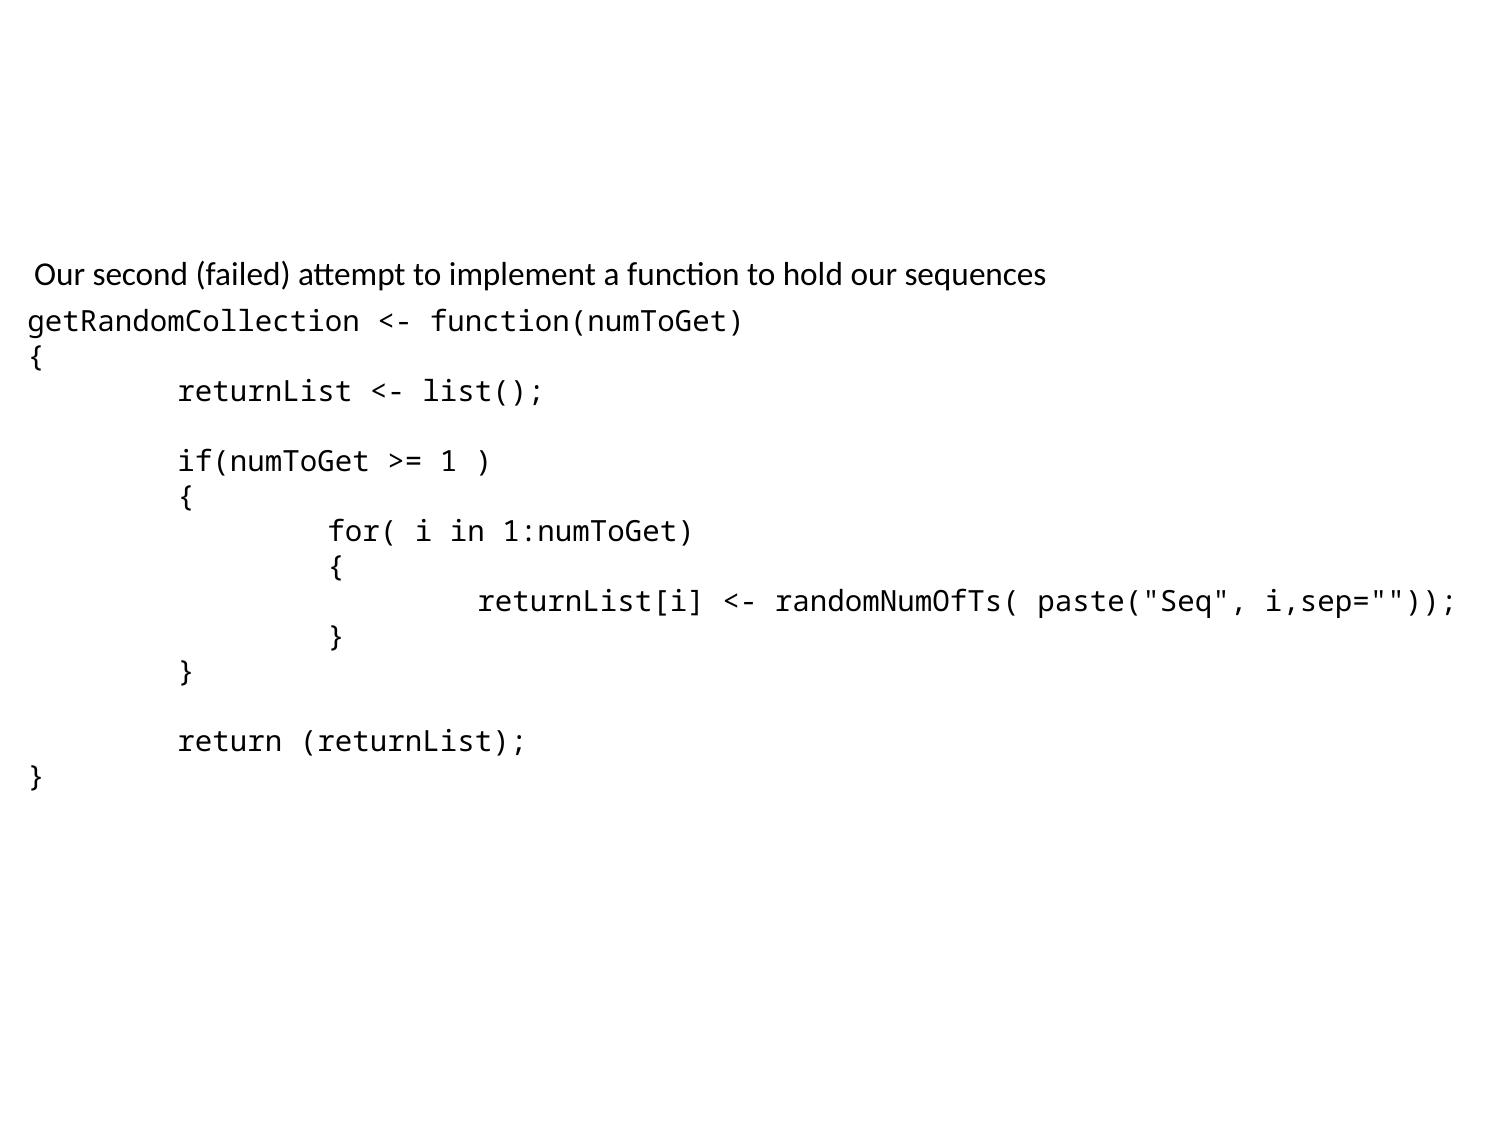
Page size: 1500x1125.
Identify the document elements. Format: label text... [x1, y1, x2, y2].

text_box Our second (failed) attempt to implement a function to hold our sequences [19, 244, 1063, 300]
text_box getRandomCollection <- function(numToGet) { returnList <- list(); if(numToGet >= 1 ) { for( i in 1:numToGet) { returnList[i] <- randomNumOfTs( paste("Seq", i,sep="")); } } return (returnList); } [12, 249, 1500, 800]
